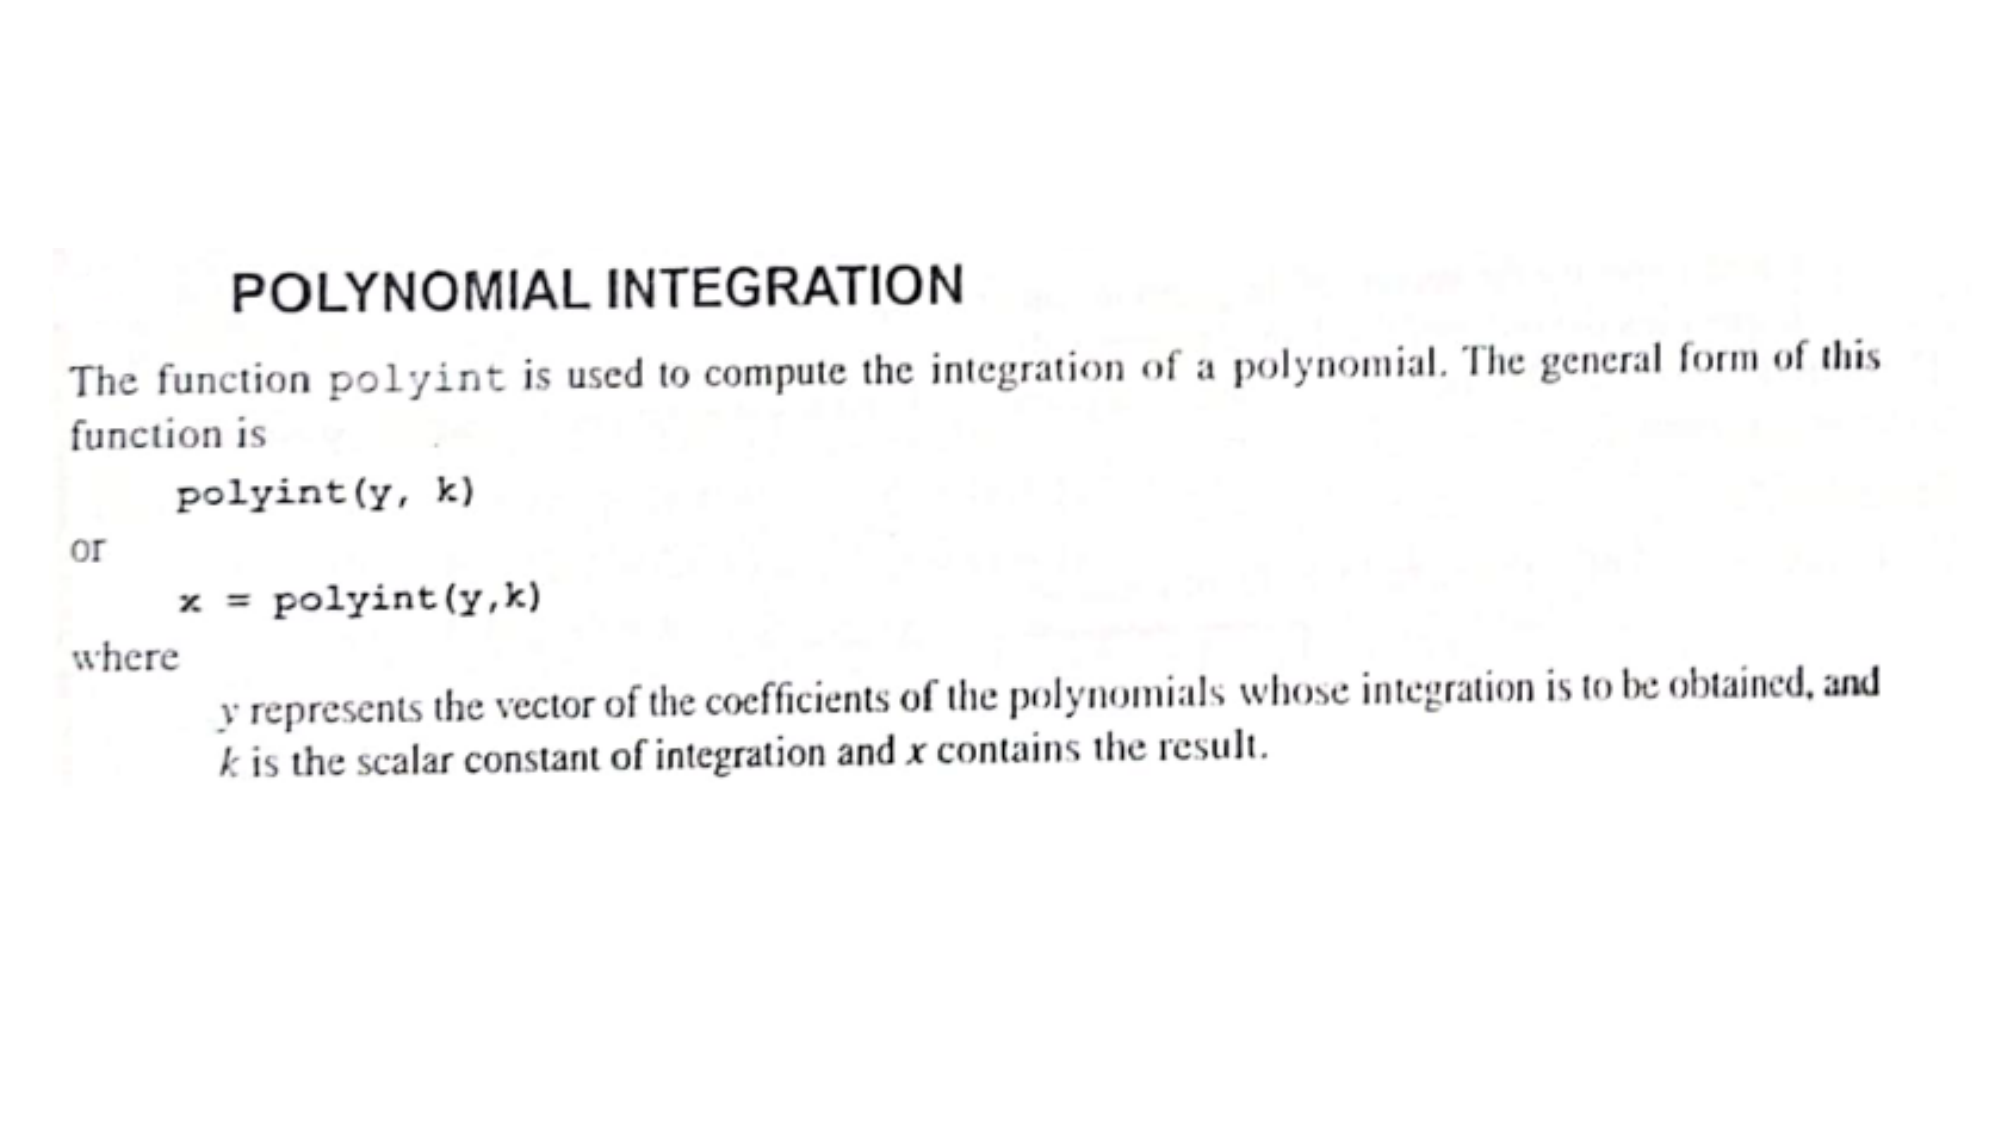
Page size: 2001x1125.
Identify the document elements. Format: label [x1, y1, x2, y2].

picture [49, 248, 1976, 885]
